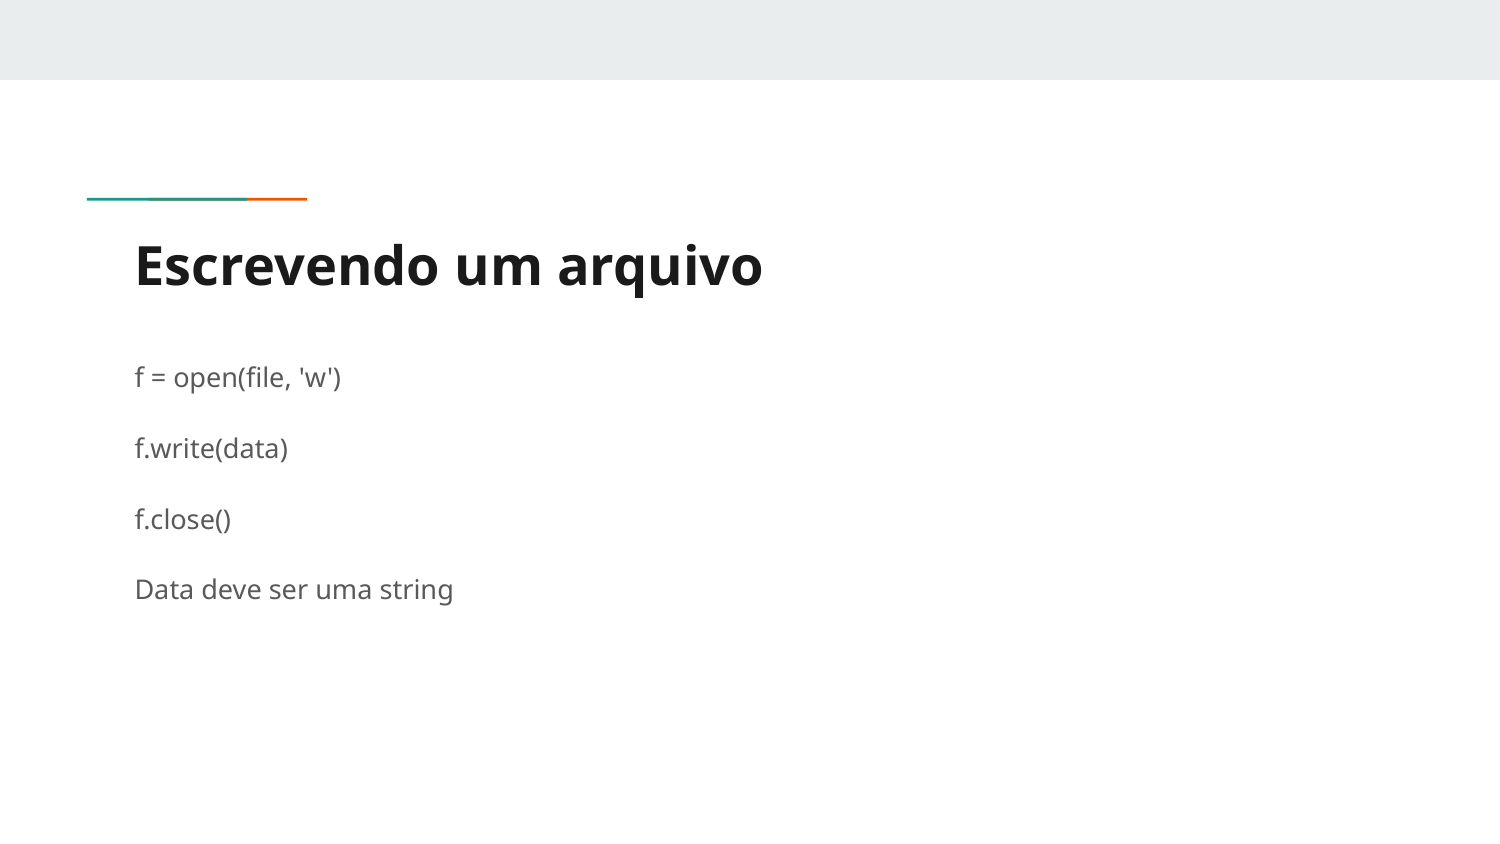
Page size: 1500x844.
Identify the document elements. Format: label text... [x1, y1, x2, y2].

title Escrevendo um arquivo [119, 216, 1381, 305]
list f = open(file, 'w') f.write(data) f.close() Data deve ser uma string [119, 341, 1381, 712]
